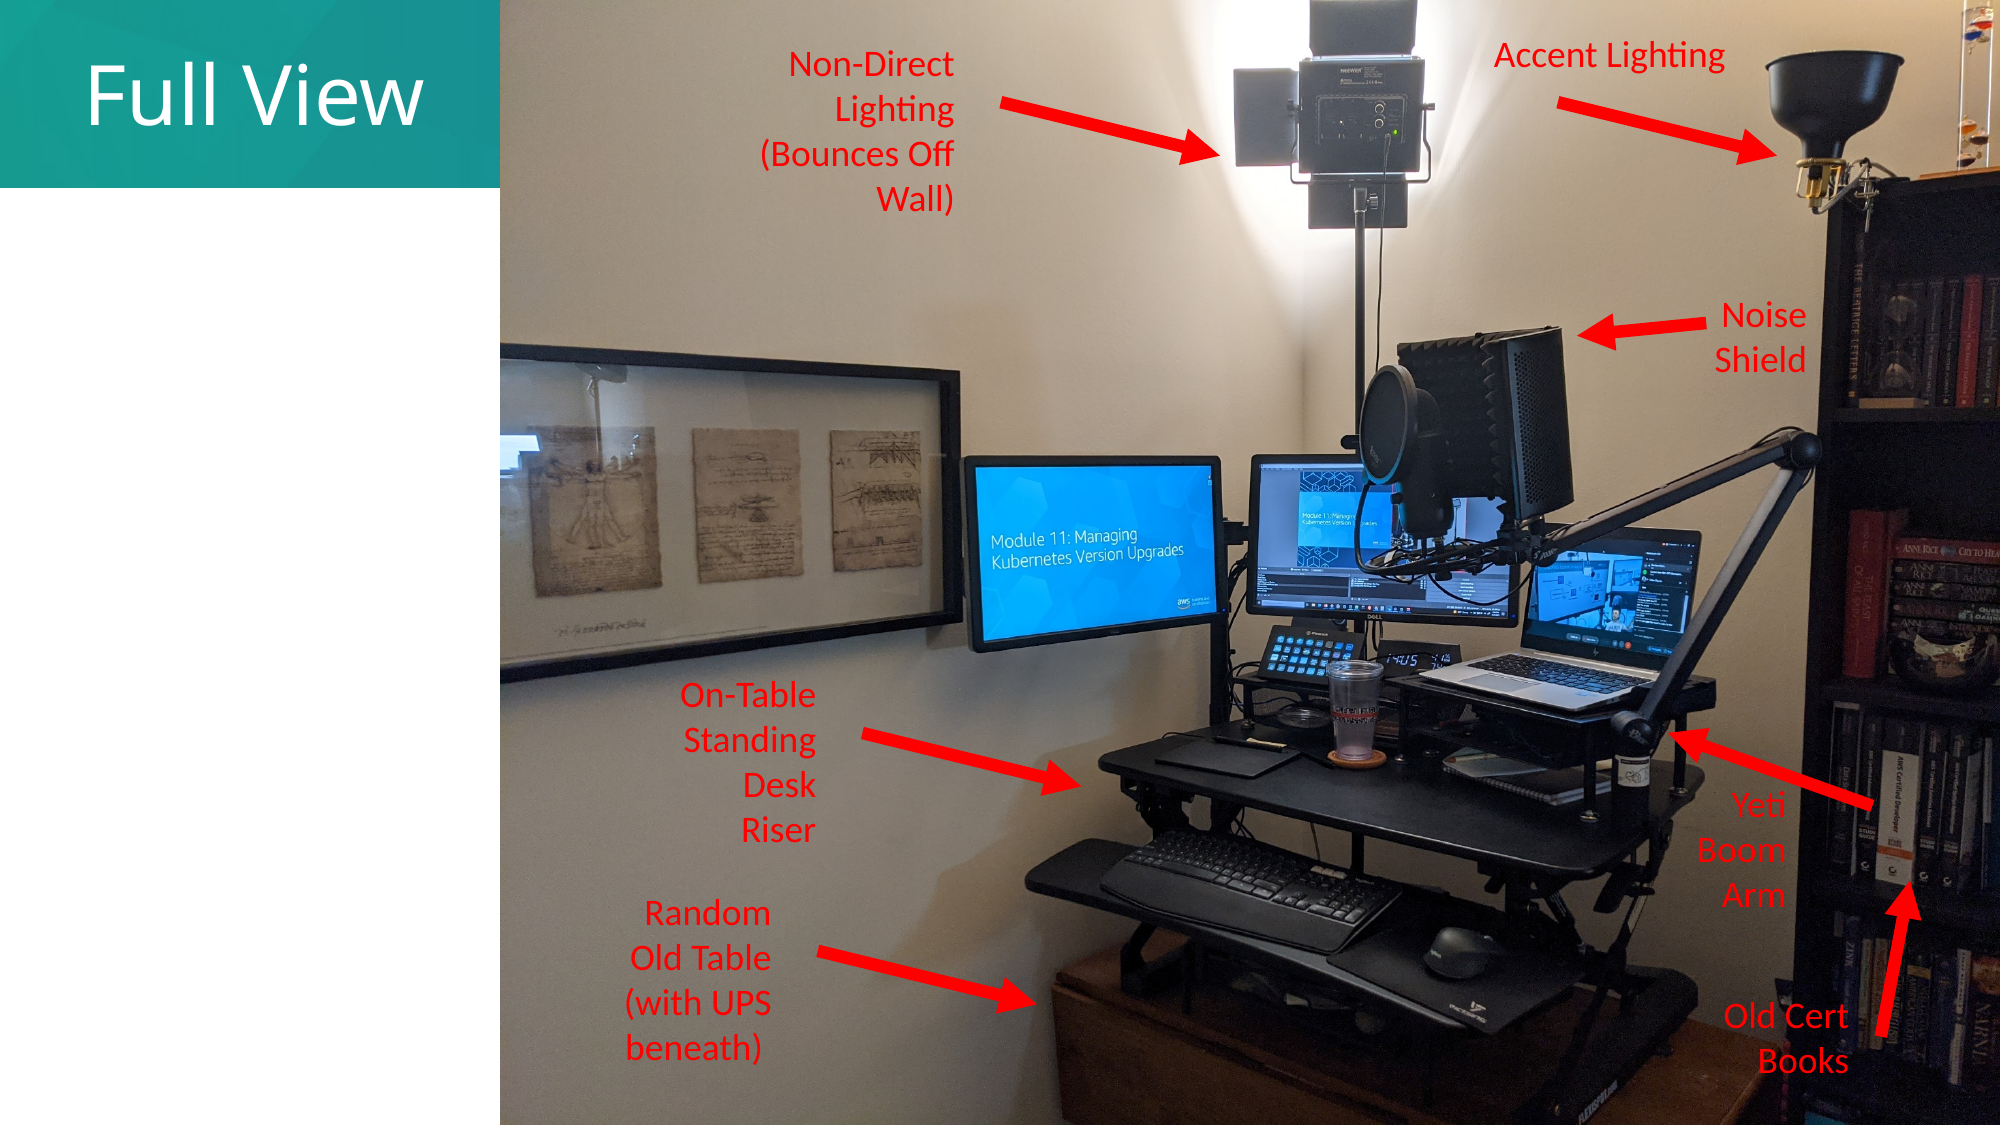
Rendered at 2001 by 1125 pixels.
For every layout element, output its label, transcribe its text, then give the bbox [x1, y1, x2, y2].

picture [0, 0, 2000, 1125]
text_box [862, 732, 1082, 787]
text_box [817, 950, 1037, 1005]
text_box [1557, 102, 1778, 156]
title Full View [68, 59, 499, 138]
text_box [1577, 322, 1707, 336]
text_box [1667, 732, 1873, 806]
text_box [1880, 880, 1910, 1037]
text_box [1000, 102, 1220, 156]
